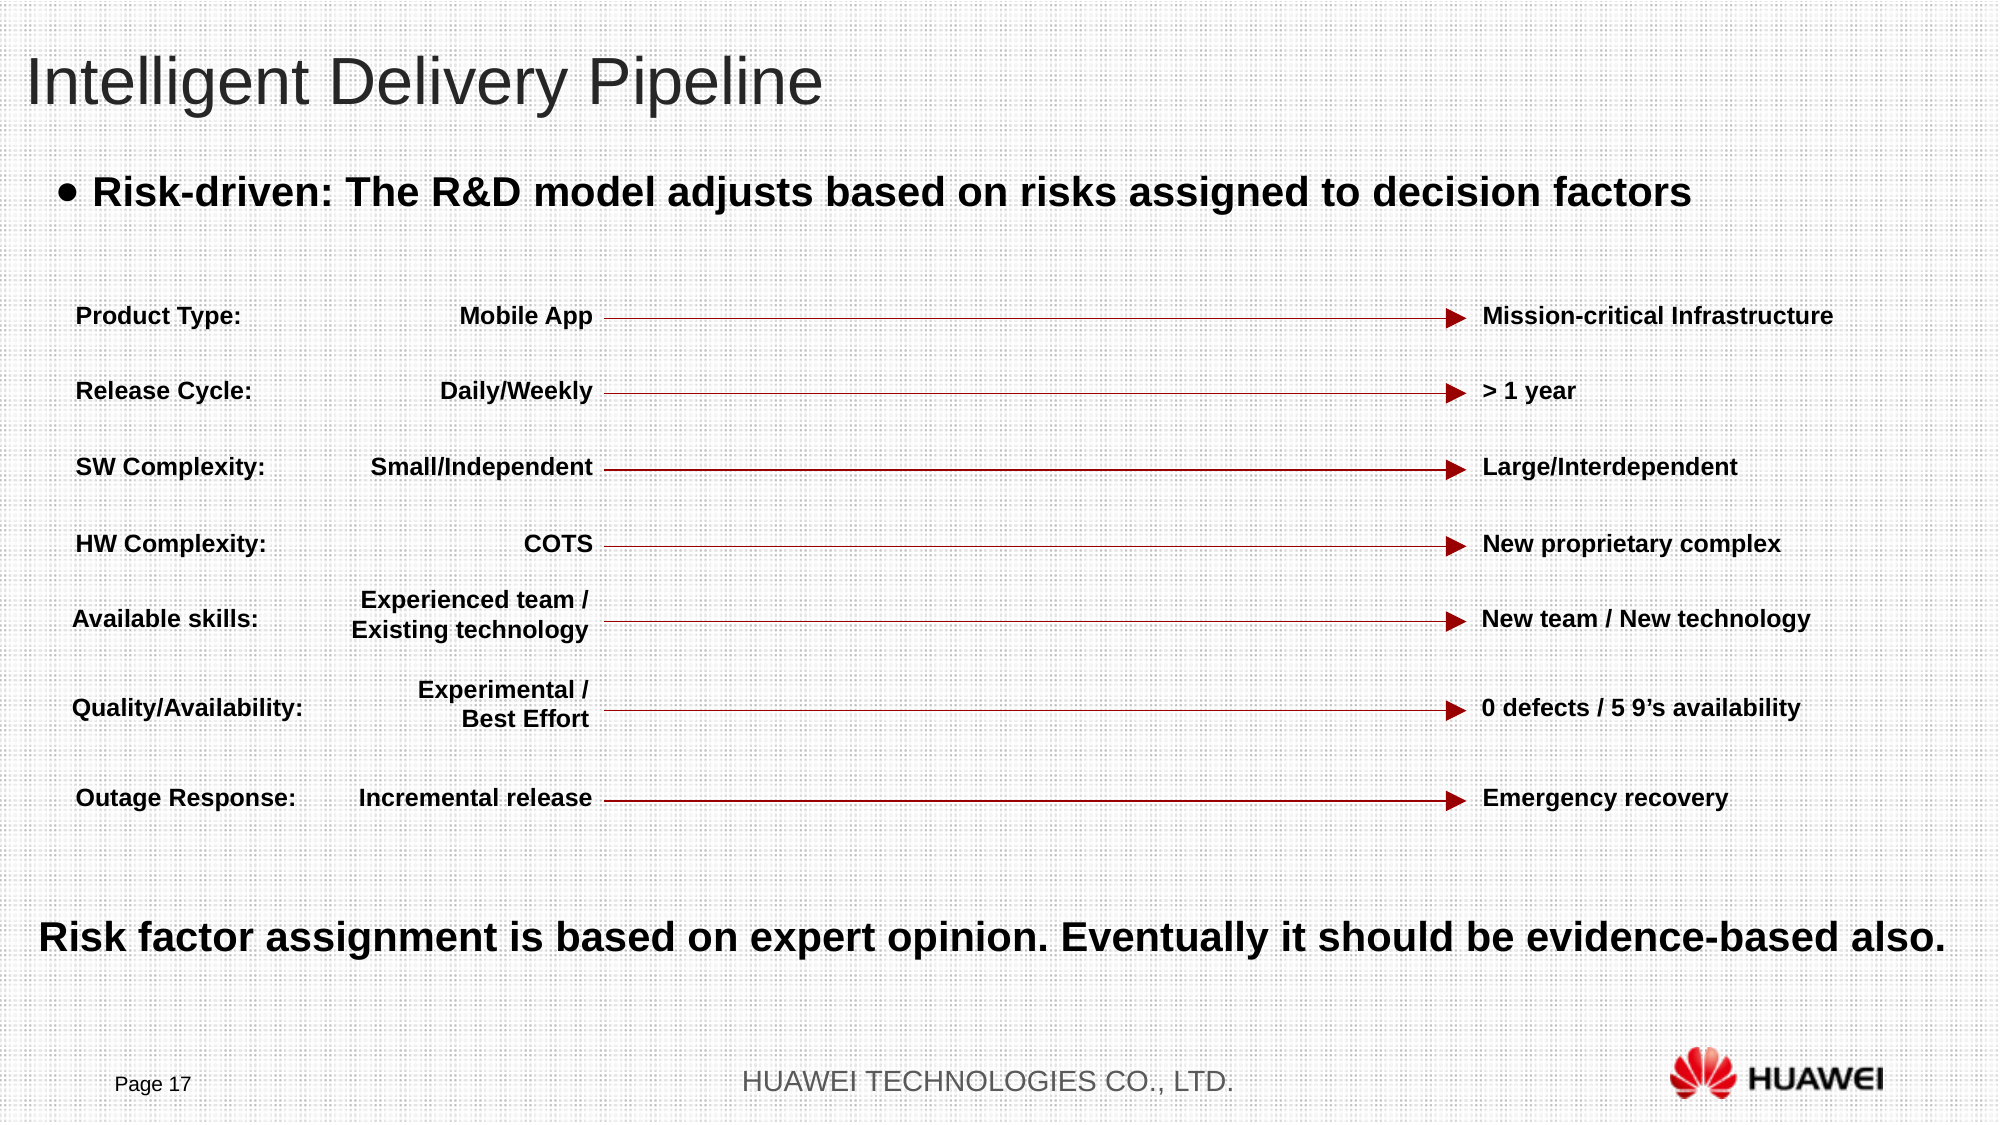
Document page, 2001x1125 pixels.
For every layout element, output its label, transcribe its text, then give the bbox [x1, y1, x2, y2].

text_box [56, 292, 2001, 827]
list Risk-driven: The R&D model adjusts based on risks assigned to decision factors [0, 156, 2001, 268]
picture [0, 268, 2001, 1125]
picture [0, 1, 2001, 156]
text_box Risk factor assignment is based on expert opinion. Eventually it should be evidence-based also. [14, 894, 1971, 976]
text_box Intelligent Delivery Pipeline [25, 37, 1960, 119]
